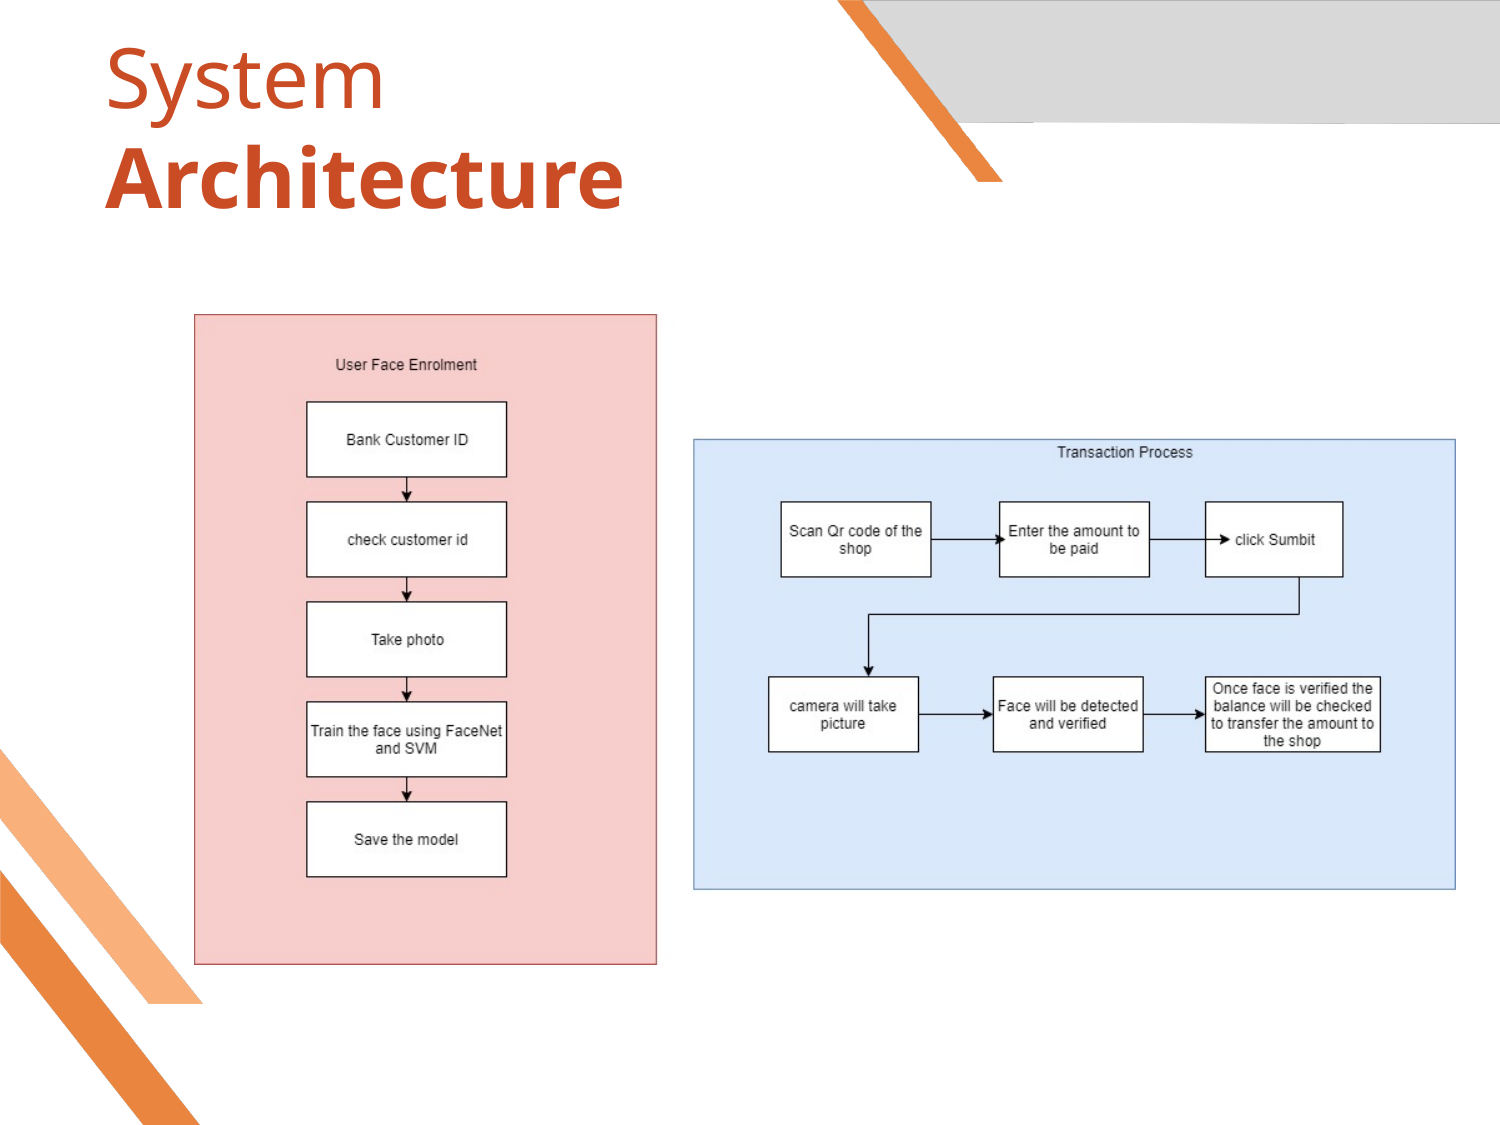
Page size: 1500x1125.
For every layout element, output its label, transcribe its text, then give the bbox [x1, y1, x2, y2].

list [194, 314, 1456, 965]
title System Architecture [75, 59, 875, 191]
picture [0, 745, 203, 1125]
picture [837, 0, 1500, 182]
